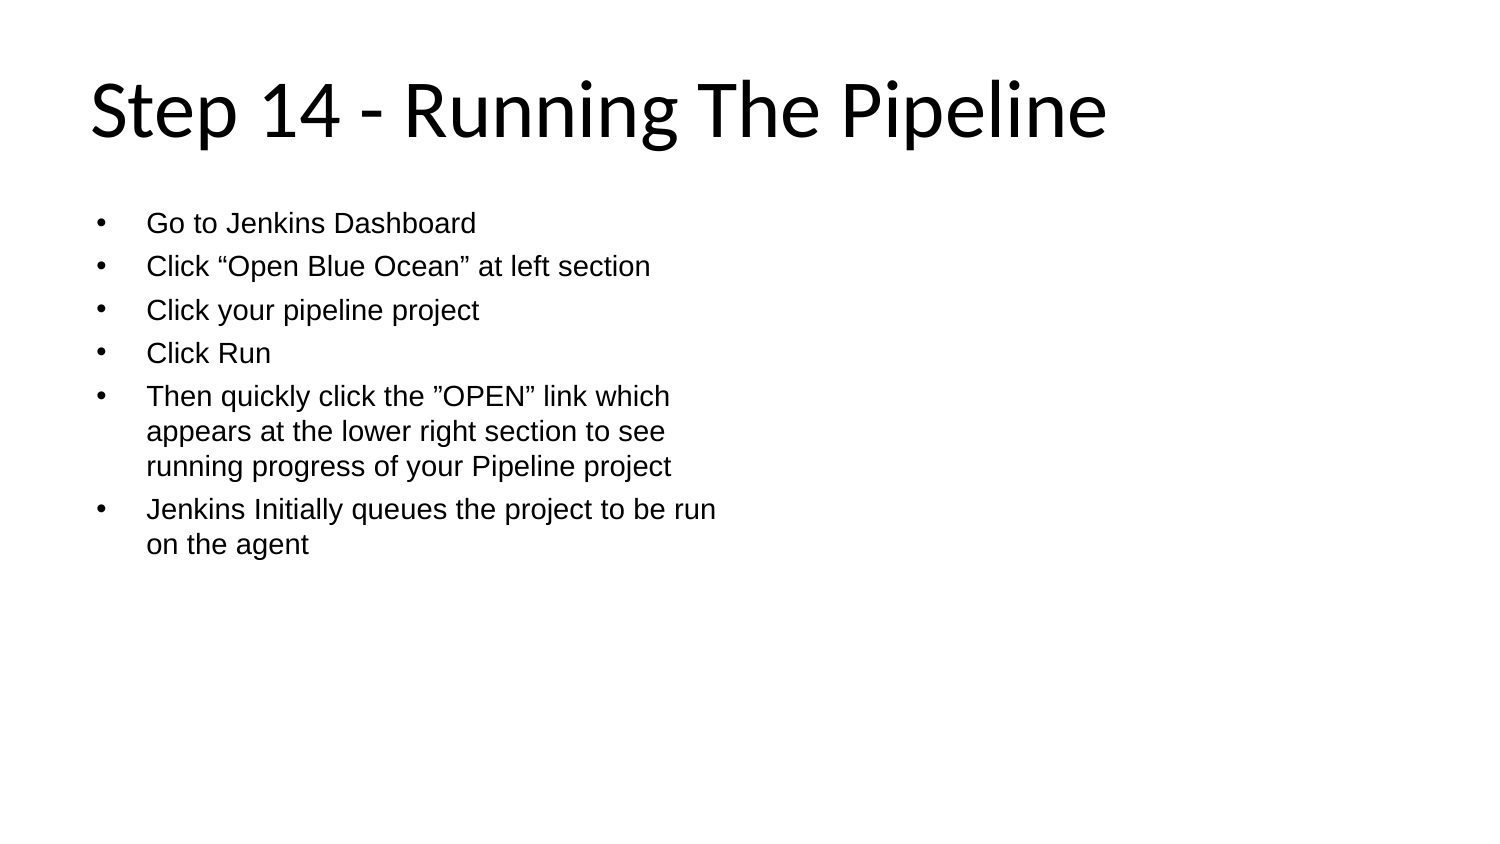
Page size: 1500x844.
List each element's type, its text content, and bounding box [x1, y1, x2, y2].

list Go to Jenkins Dashboard Click “Open Blue Ocean” at left section Click your pipeline project Click Run Then quickly click the ”OPEN” link which appears at the lower right section to see running progress of your Pipeline project Jenkins Initially queues the project to be run on the agent [75, 196, 756, 816]
title Step 14 - Running The Pipeline [75, 33, 1425, 175]
